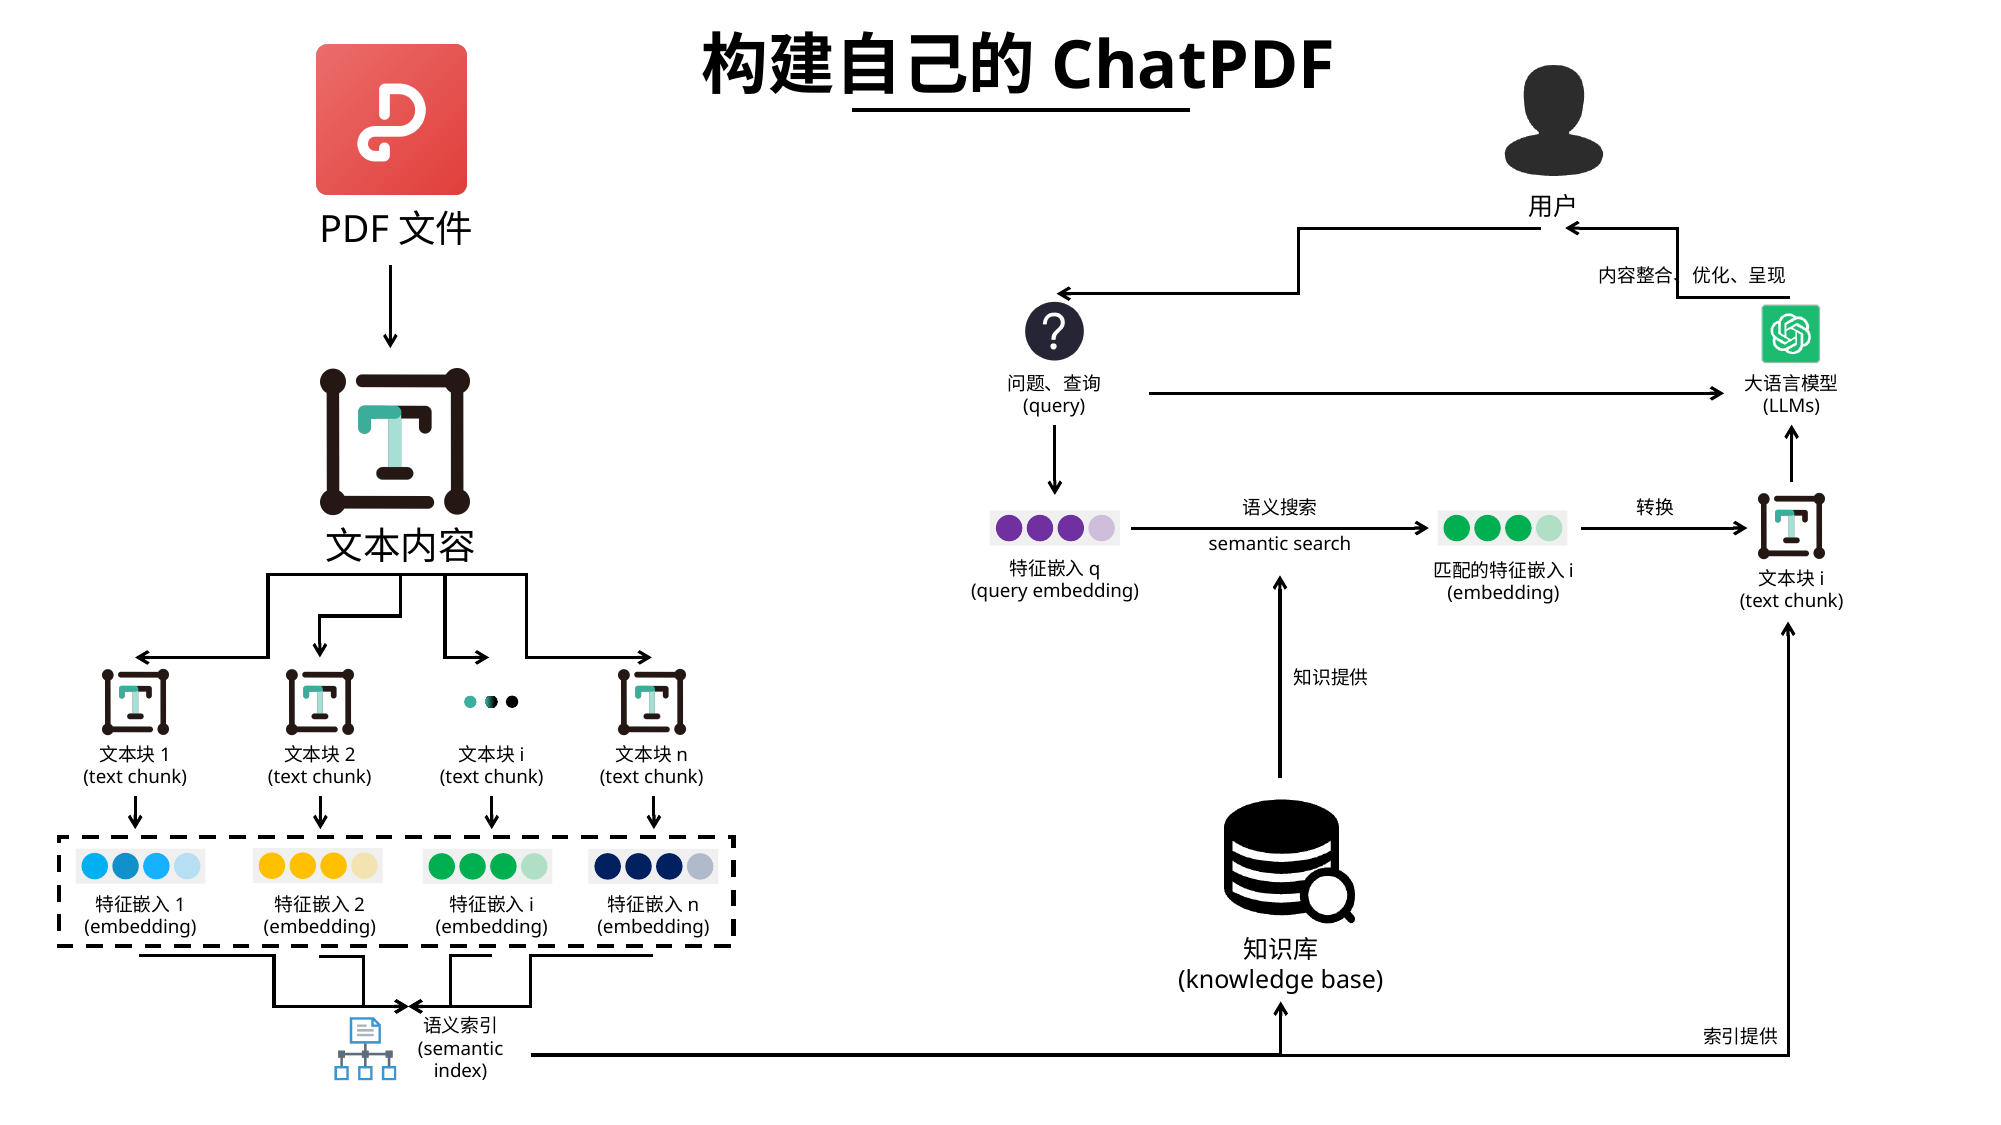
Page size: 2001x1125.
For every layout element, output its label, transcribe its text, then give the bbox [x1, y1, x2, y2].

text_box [530, 621, 1854, 1055]
text_box [58, 836, 65, 947]
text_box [1716, 301, 1867, 425]
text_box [310, 264, 491, 574]
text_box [60, 574, 727, 796]
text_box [896, 424, 1214, 610]
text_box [65, 795, 530, 946]
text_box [307, 44, 485, 259]
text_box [139, 955, 654, 1090]
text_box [1403, 54, 1704, 229]
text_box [1218, 575, 1444, 621]
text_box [1543, 492, 1768, 563]
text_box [1565, 228, 1803, 298]
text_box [1716, 492, 1867, 620]
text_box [979, 228, 1542, 425]
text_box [1413, 510, 1594, 612]
text_box 构建自己的ChatPDF [687, 14, 1355, 109]
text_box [1131, 492, 1429, 563]
